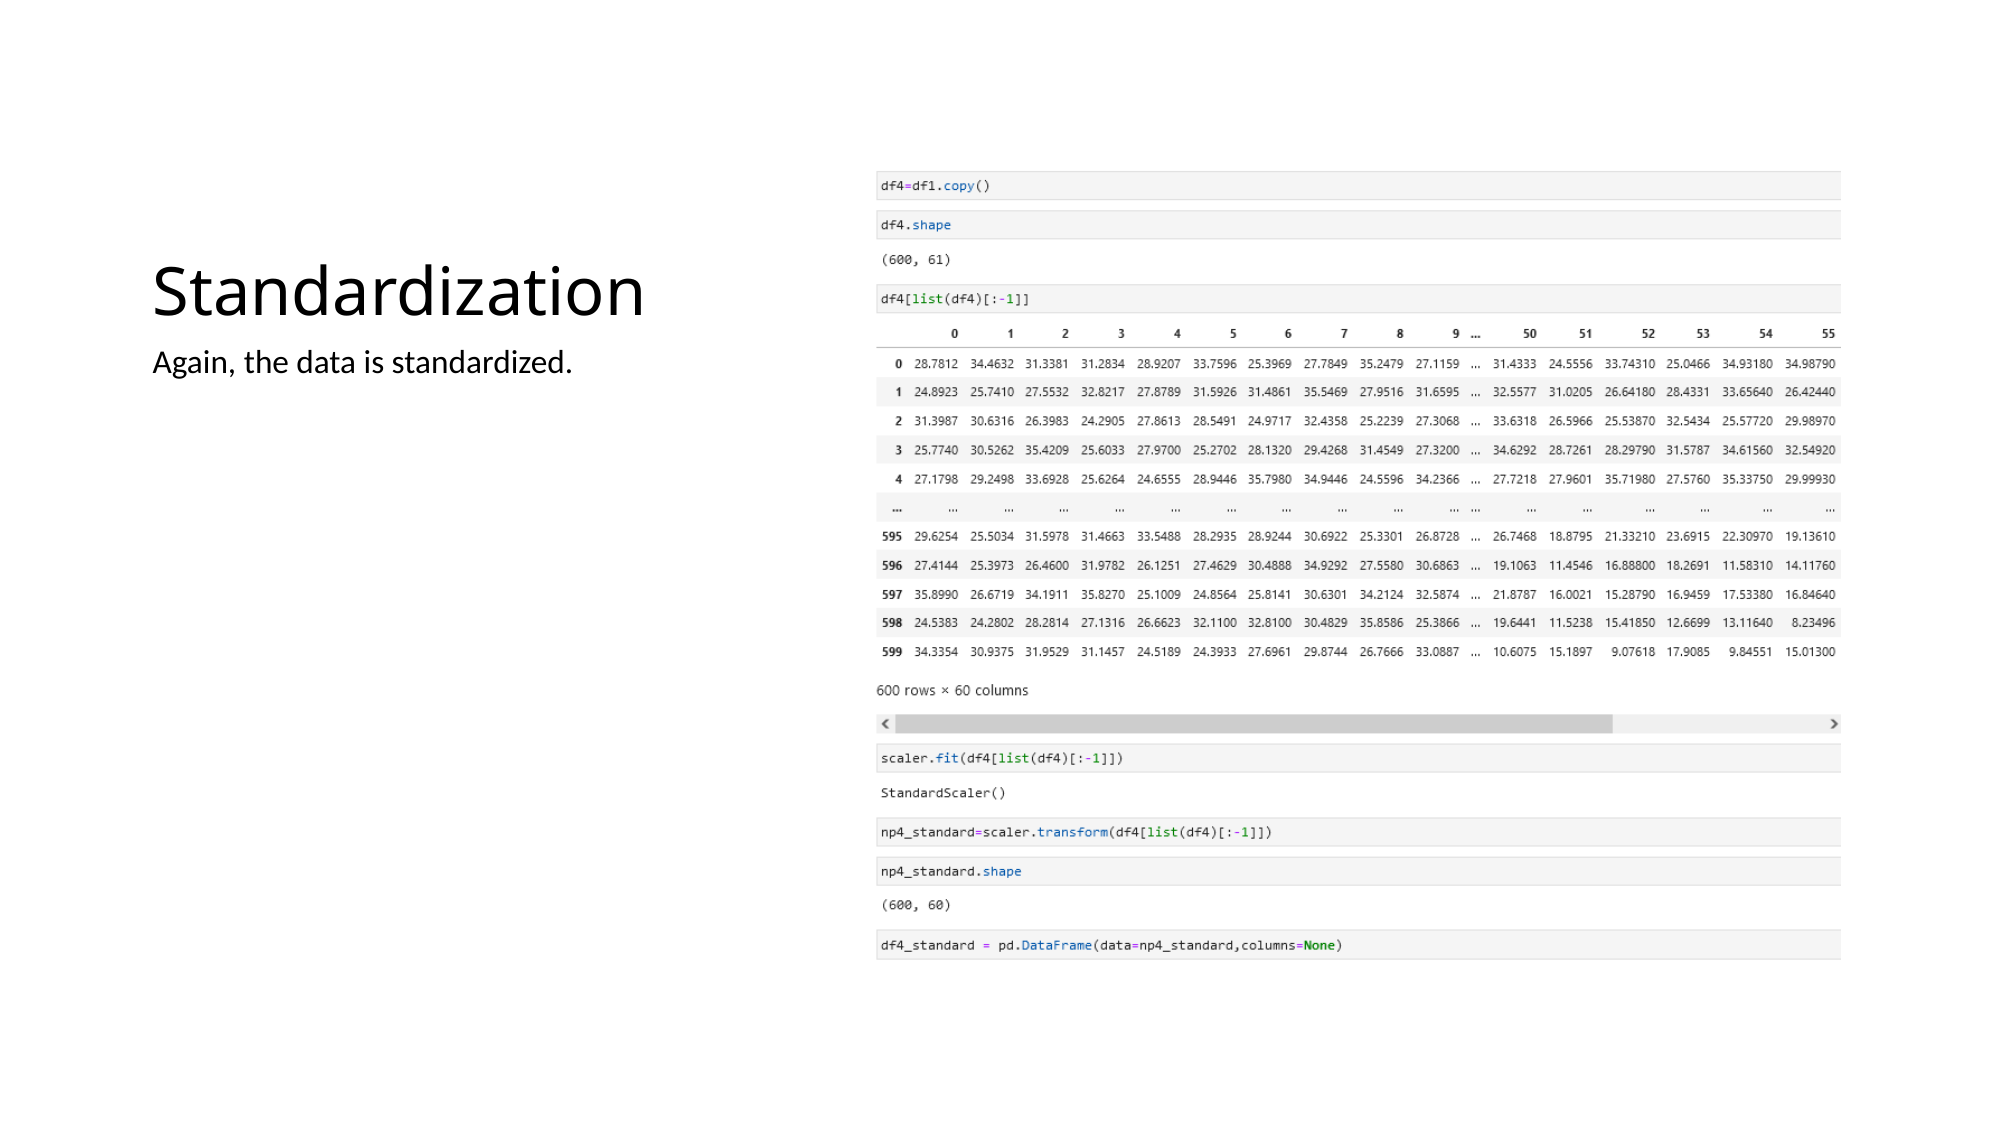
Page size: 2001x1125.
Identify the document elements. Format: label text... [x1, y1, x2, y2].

title Standardization [137, 75, 783, 337]
list Again, the data is standardized. [137, 337, 783, 963]
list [872, 161, 1841, 962]
